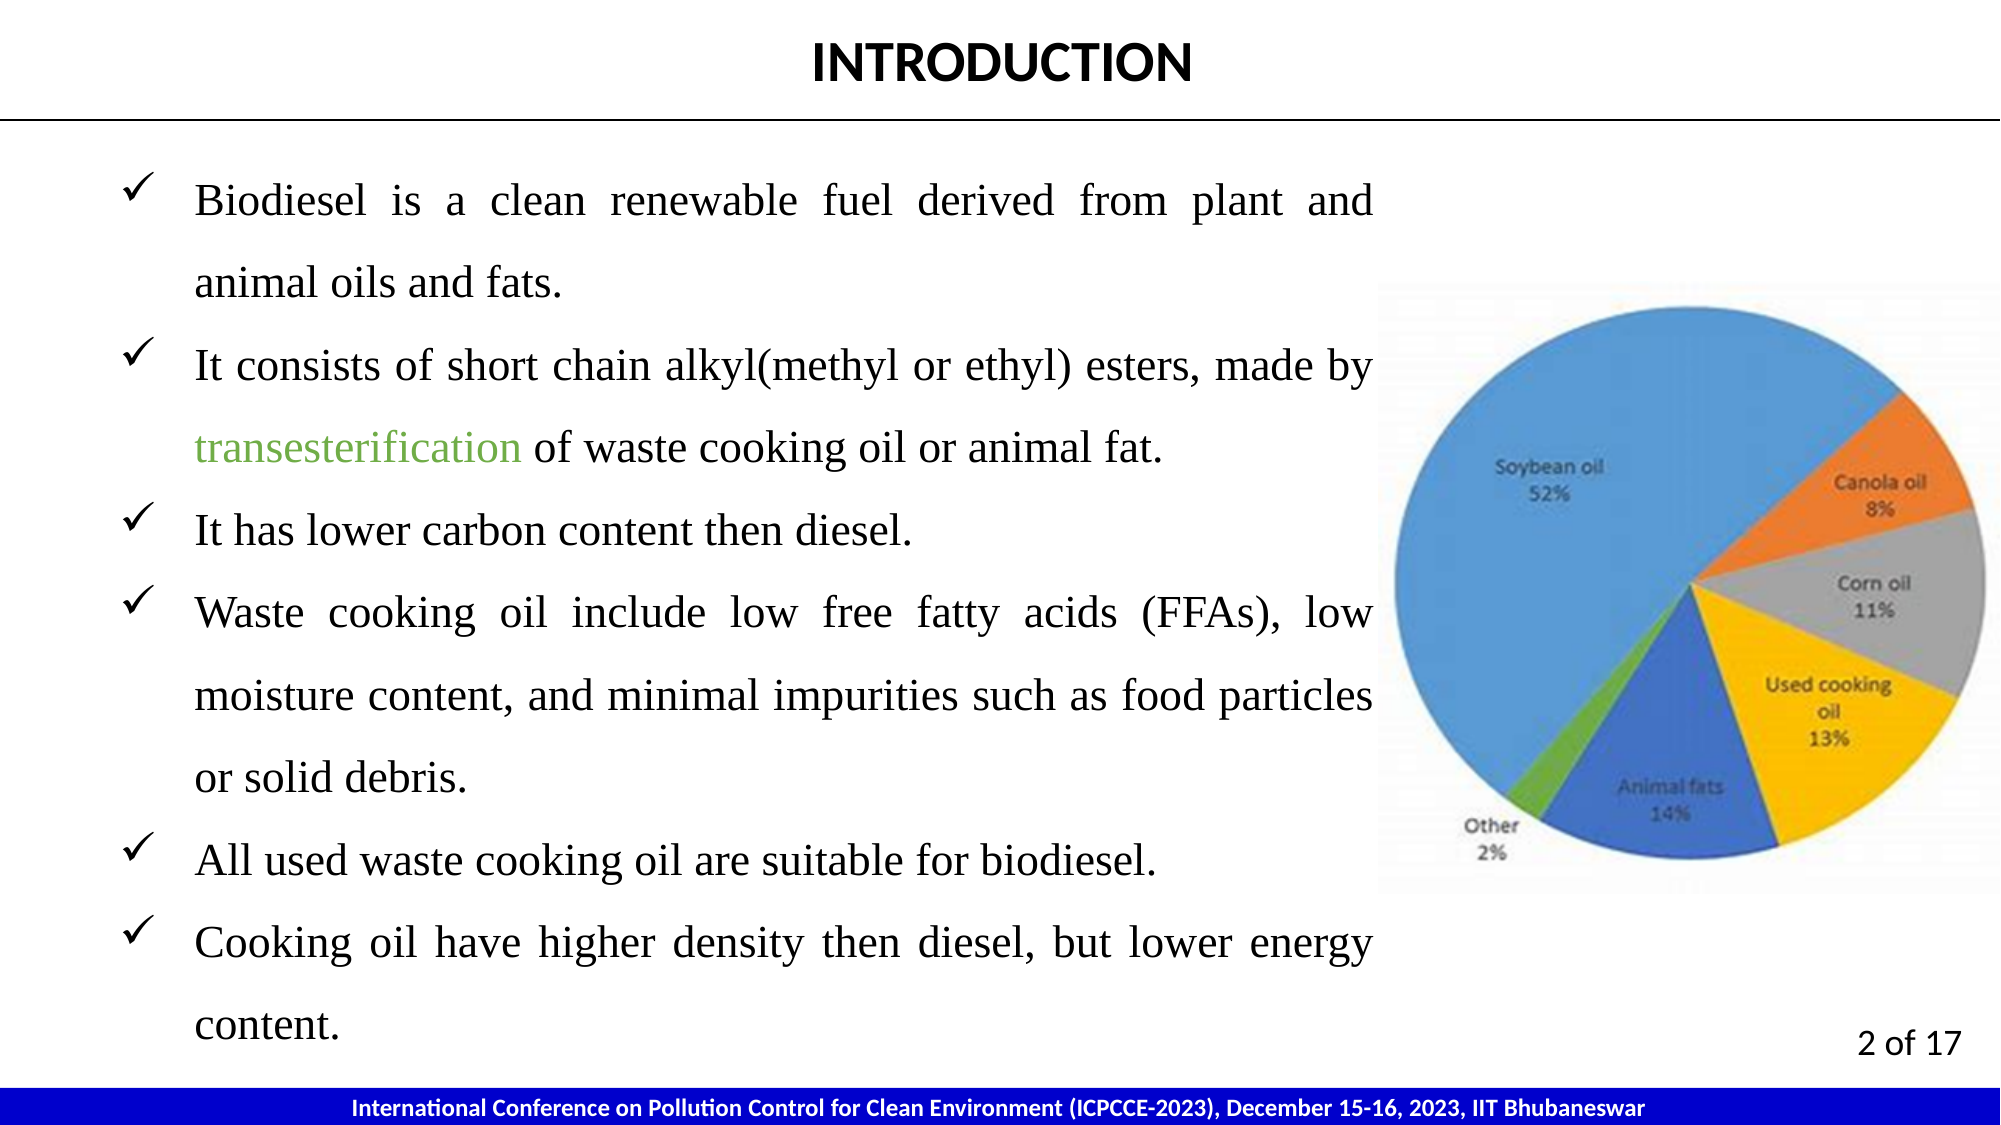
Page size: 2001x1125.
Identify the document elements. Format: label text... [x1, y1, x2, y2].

text_box INTRODUCTION [167, 15, 1839, 101]
text_box 2 of 17 [1842, 1010, 2000, 1071]
text_box Biodiesel is a clean renewable fuel derived from plant and animal oils and fats. It consists of short chain alkyl(methyl or ethyl) esters, made by transesterification of waste cooking oil or animal fat. It has lower carbon content then diesel. Waste cooking oil include low free fatty acids (FFAs), low moisture content, and minimal impurities such as food particles or solid debris. All used waste cooking oil are suitable for biodiesel. Cooking oil have higher density then diesel, but lower energy content. [104, 134, 1390, 1102]
picture [1378, 281, 2000, 894]
